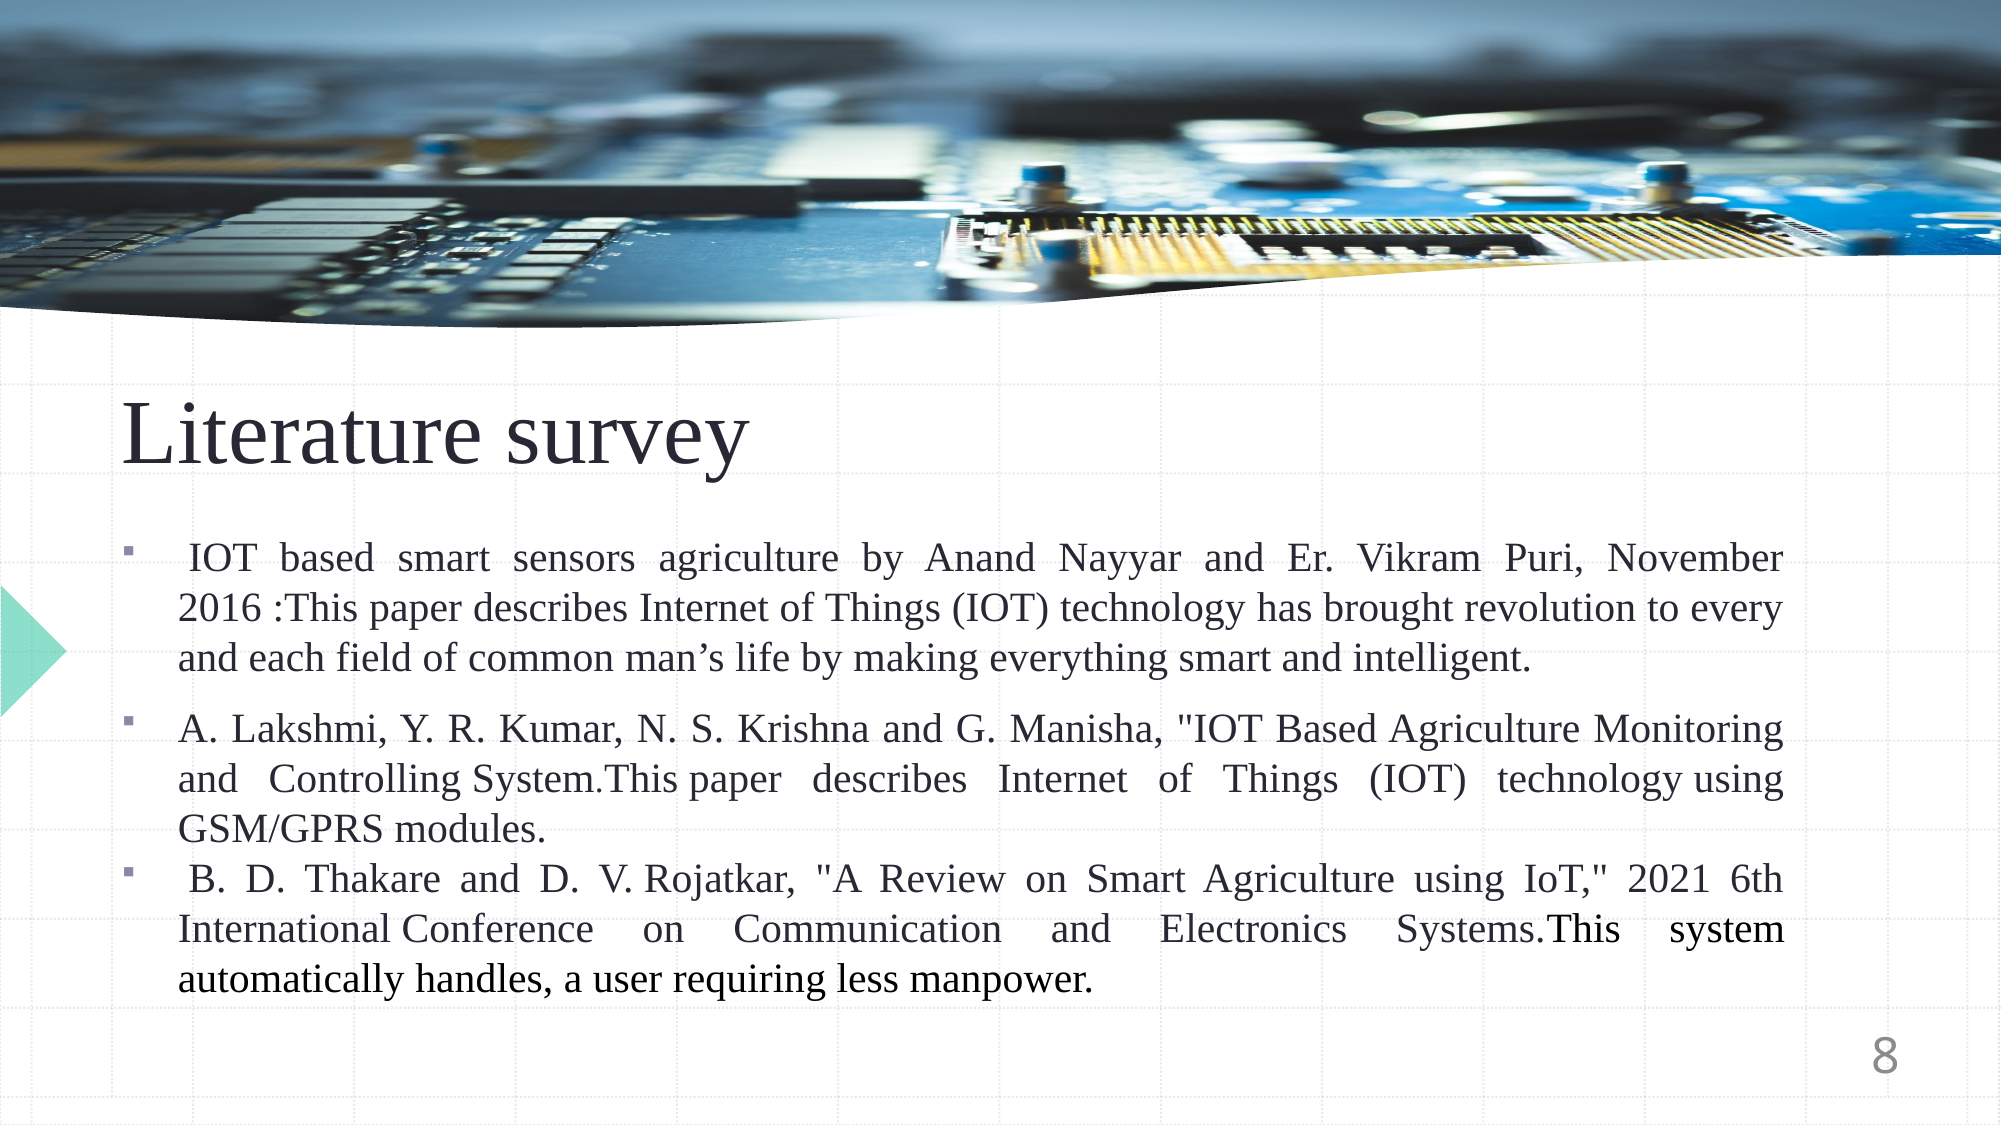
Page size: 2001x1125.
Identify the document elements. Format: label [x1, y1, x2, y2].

picture [0, 0, 2001, 328]
text_box [0, 328, 2000, 1125]
